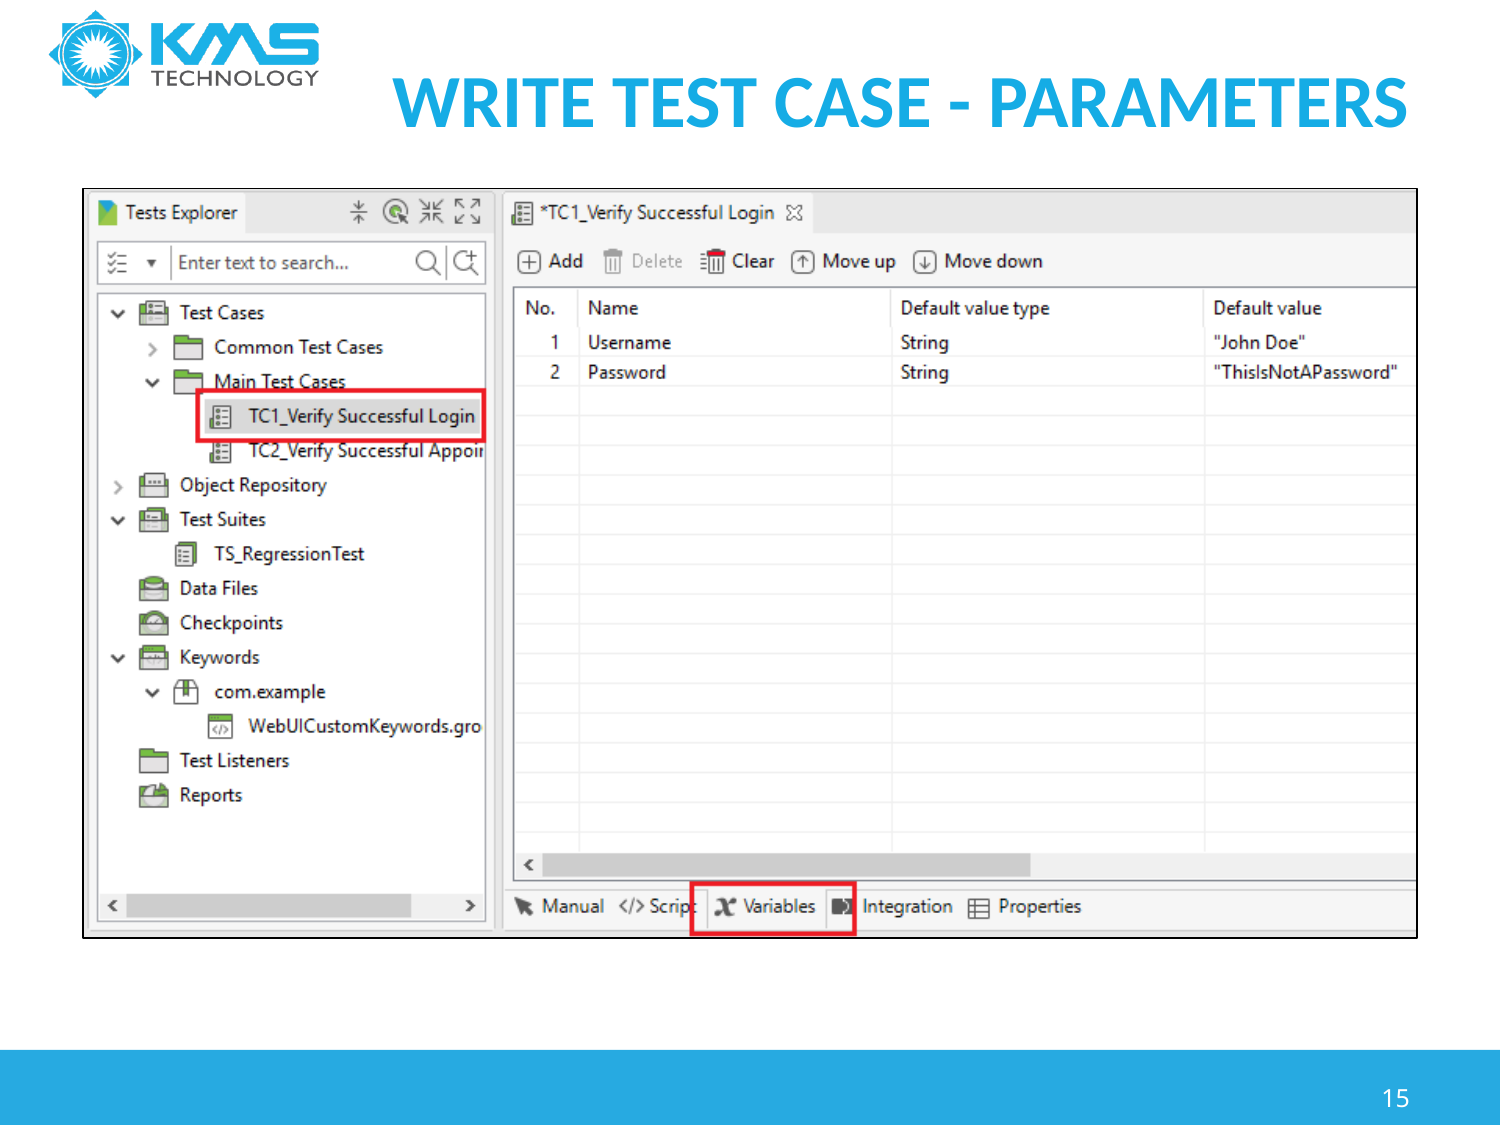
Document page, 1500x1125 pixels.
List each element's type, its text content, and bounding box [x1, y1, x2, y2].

title Write Test Case - Parameters [371, 45, 1425, 163]
slide_number 15 [1074, 1069, 1425, 1125]
picture [83, 188, 1417, 938]
picture [37, 3, 328, 106]
